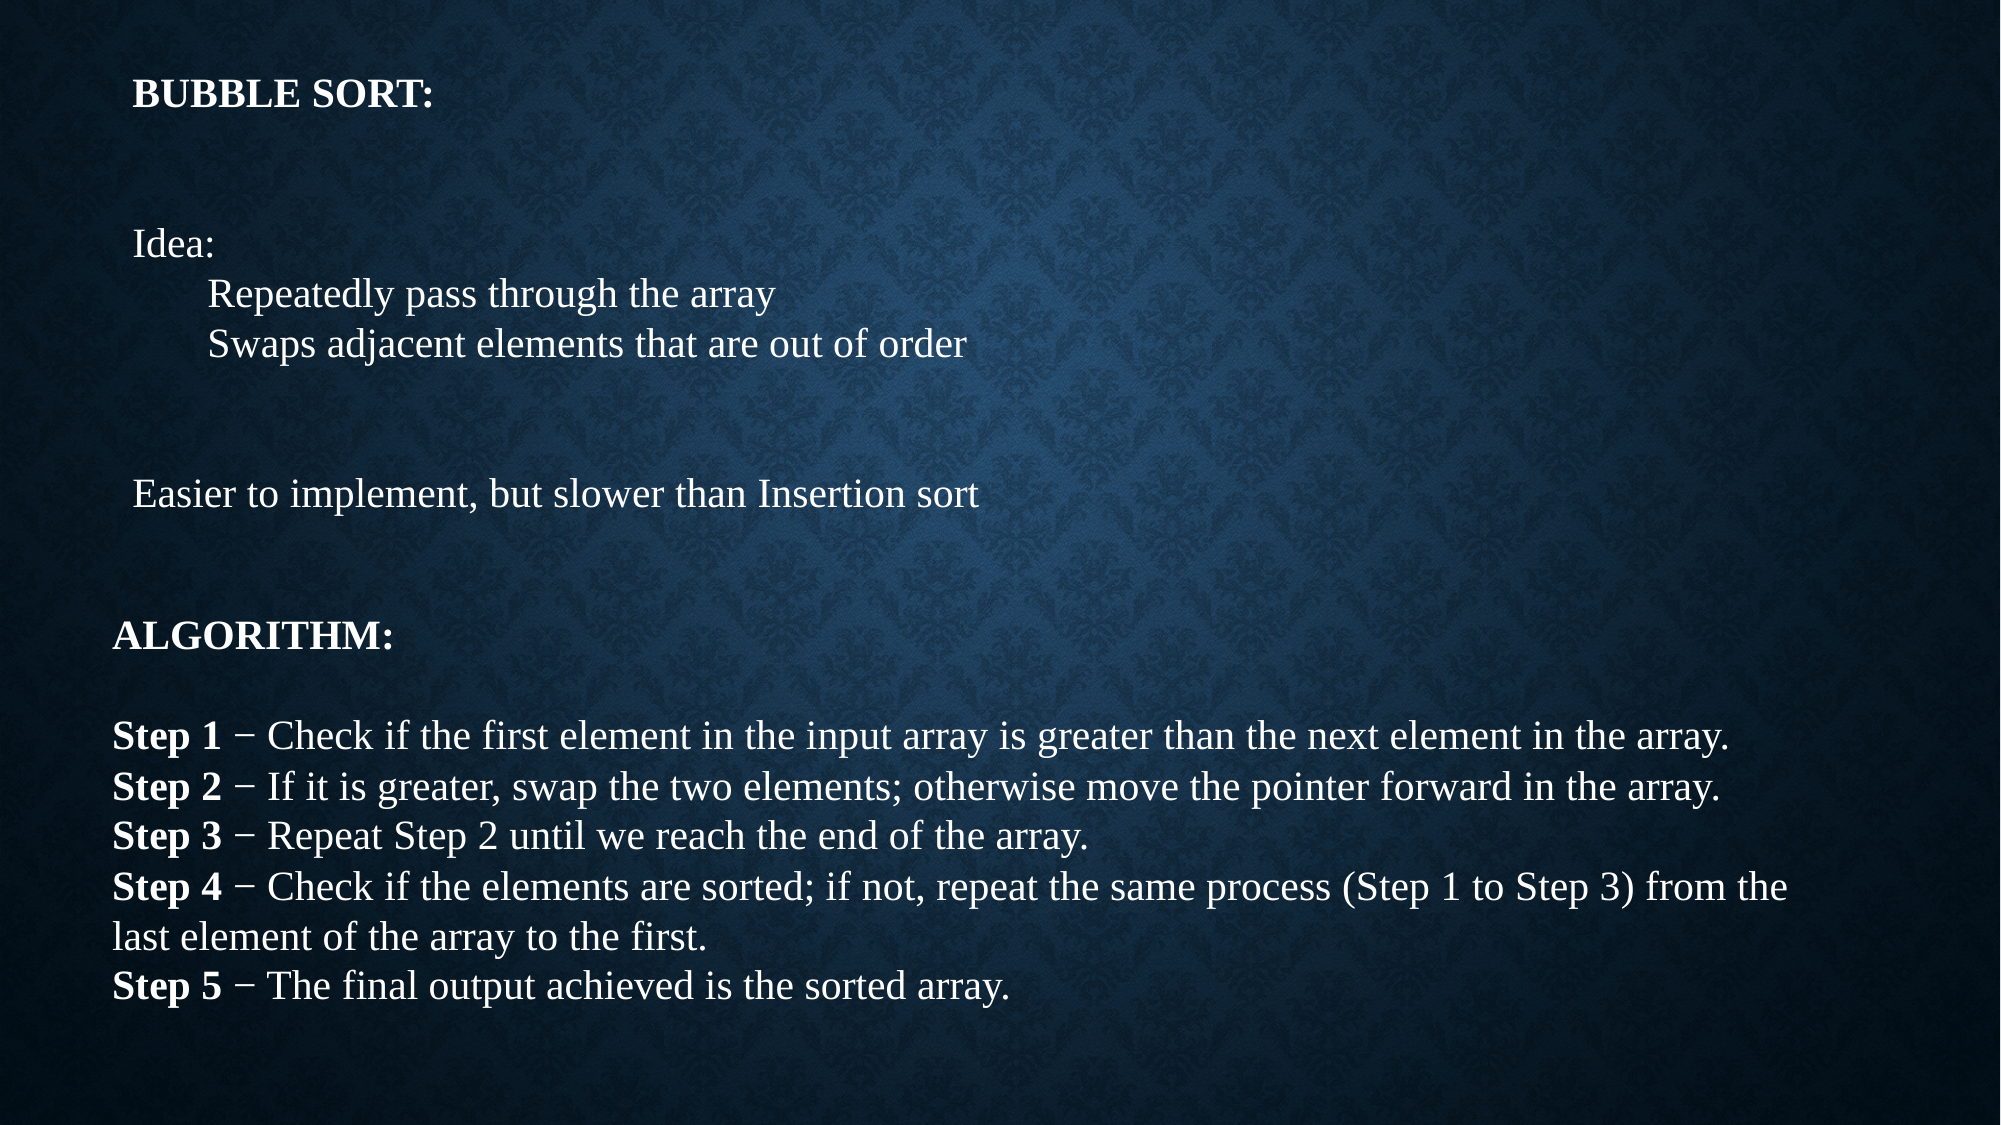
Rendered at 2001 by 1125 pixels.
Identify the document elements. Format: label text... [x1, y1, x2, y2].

text_box ALGORITHM: Step 1 − Check if the first element in the input array is greater than the next element in the array. Step 2 − If it is greater, swap the two elements; otherwise move the pointer forward in the array. Step 3 − Repeat Step 2 until we reach the end of the array. Step 4 − Check if the elements are sorted; if not, repeat the same process (Step 1 to Step 3) from the last element of the array to the first. Step 5 − The final output achieved is the sorted array. [97, 600, 1829, 1016]
text_box BUBBLE SORT: Idea: Repeatedly pass through the array Swaps adjacent elements that are out of order Easier to implement, but slower than Insertion sort [117, 58, 1725, 524]
